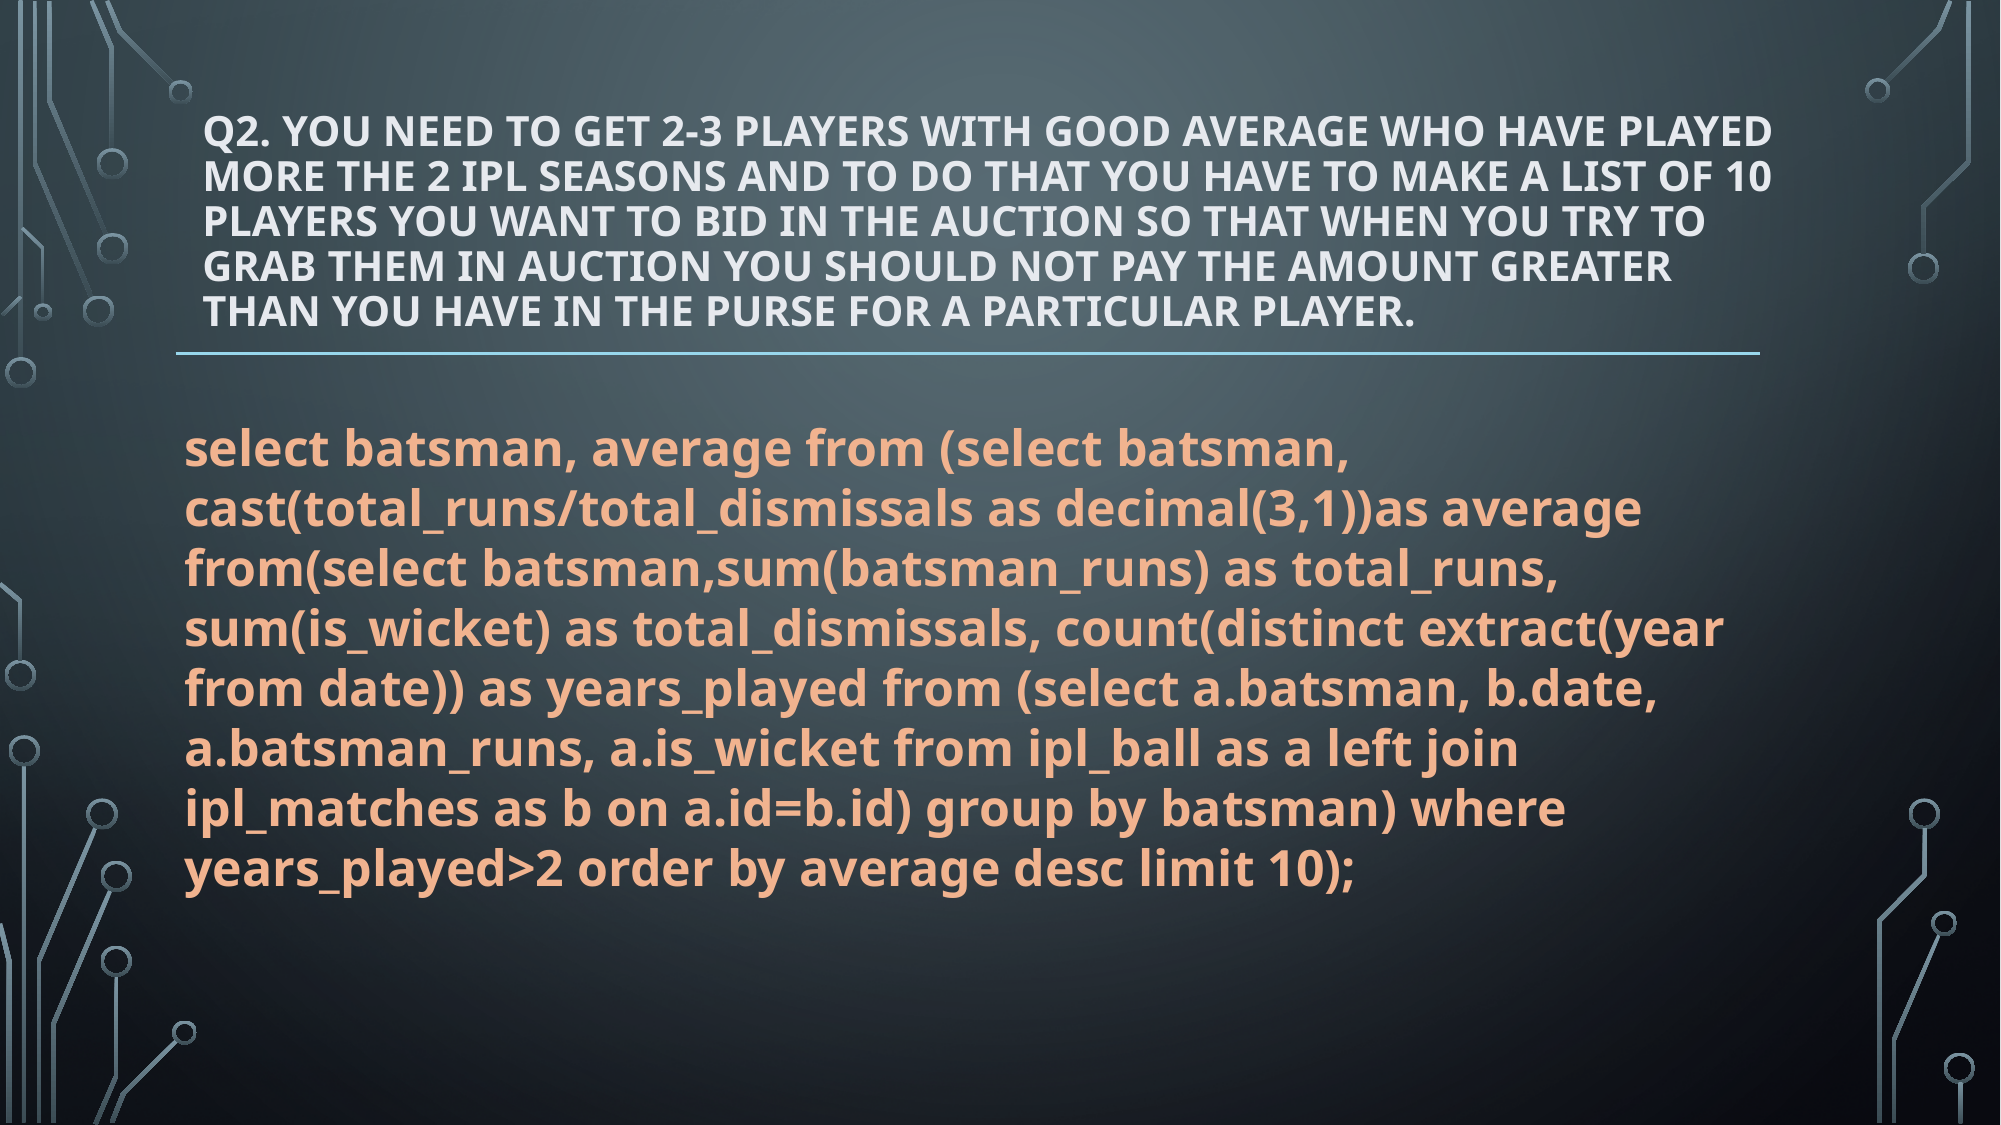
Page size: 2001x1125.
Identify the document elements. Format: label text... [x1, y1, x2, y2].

title Q2. you need to get 2-3 players with good Average who have played more the 2 ipl seasons And to do that you have to make a list of 10 players you want to bid in the auction so that when you try to grab them in auction you should not pay the amount greater than you have in the purse for a particular player. [187, 101, 1813, 344]
text_box select batsman, average from (select batsman, cast(total_runs/total_dismissals as decimal(3,1))as average from(select batsman,sum(batsman_runs) as total_runs, sum(is_wicket) as total_dismissals, count(distinct extract(year from date)) as years_played from (select a.batsman, b.date, a.batsman_runs, a.is_wicket from ipl_ball as a left join ipl_matches as b on a.id=b.id) group by batsman) where years_played>2 order by average desc limit 10); [169, 408, 1743, 904]
